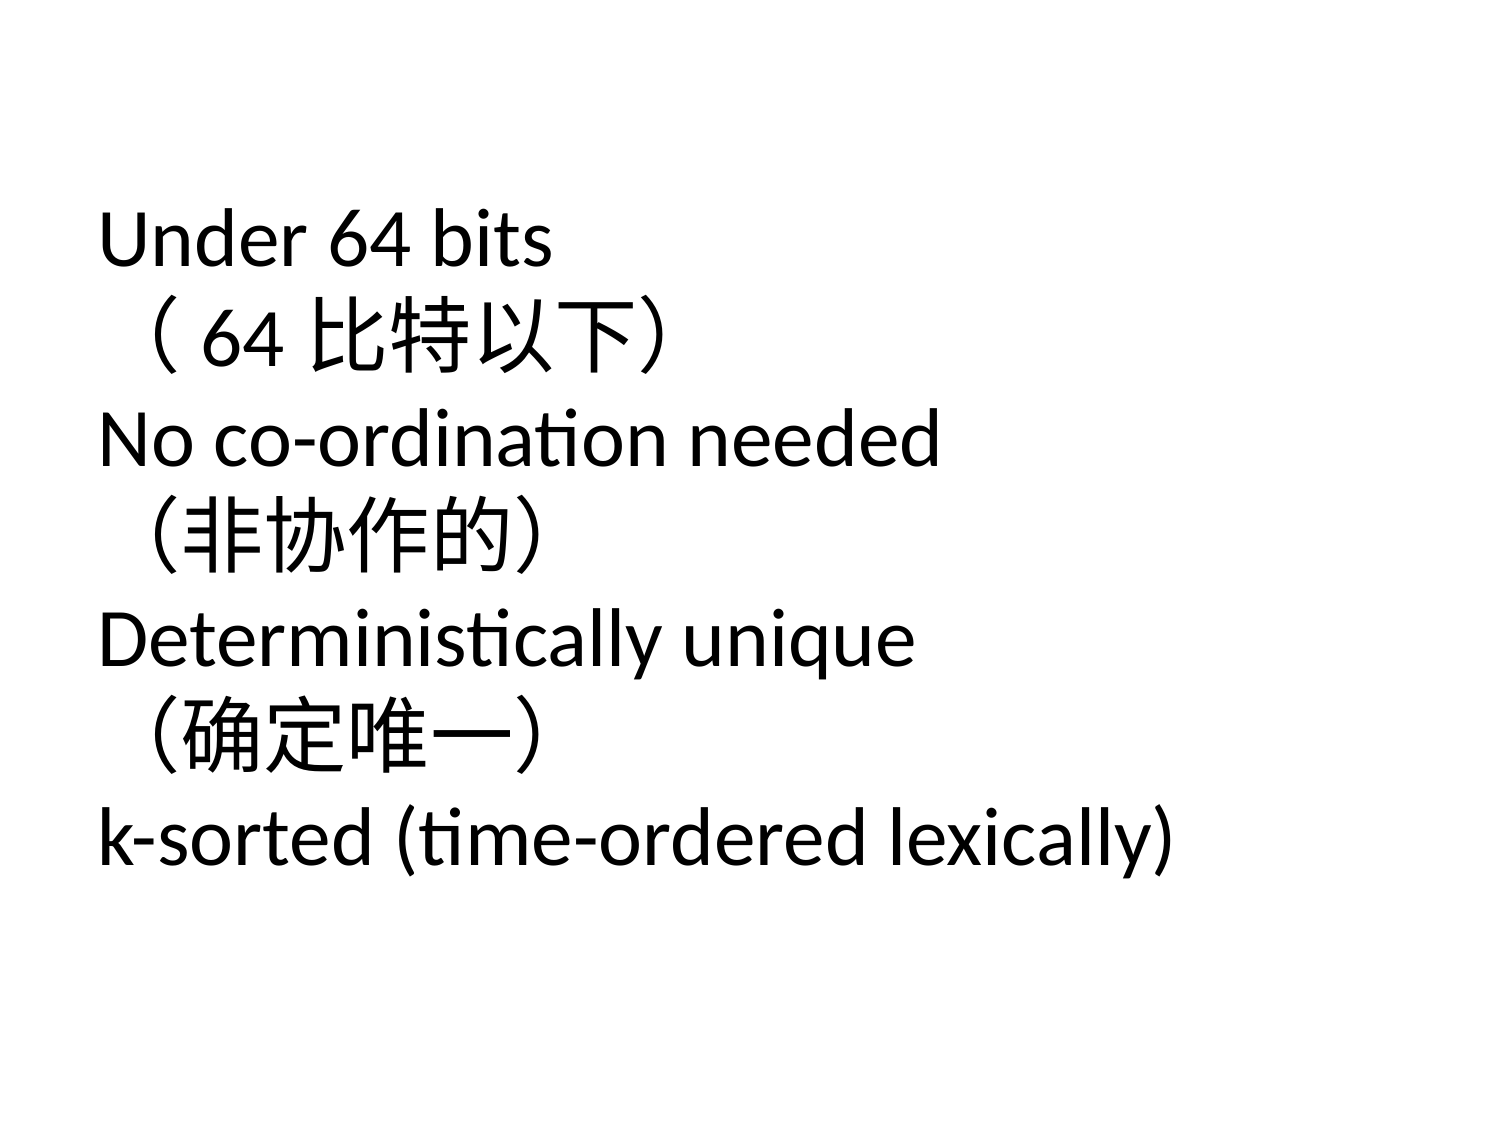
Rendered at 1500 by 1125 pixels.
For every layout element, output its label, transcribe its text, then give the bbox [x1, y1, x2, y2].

text_box Under 64 bits （64比特以下） No co-ordination needed （非协作的） Deterministically unique （确定唯一） k-sorted (time-ordered lexically) [82, 175, 1360, 890]
